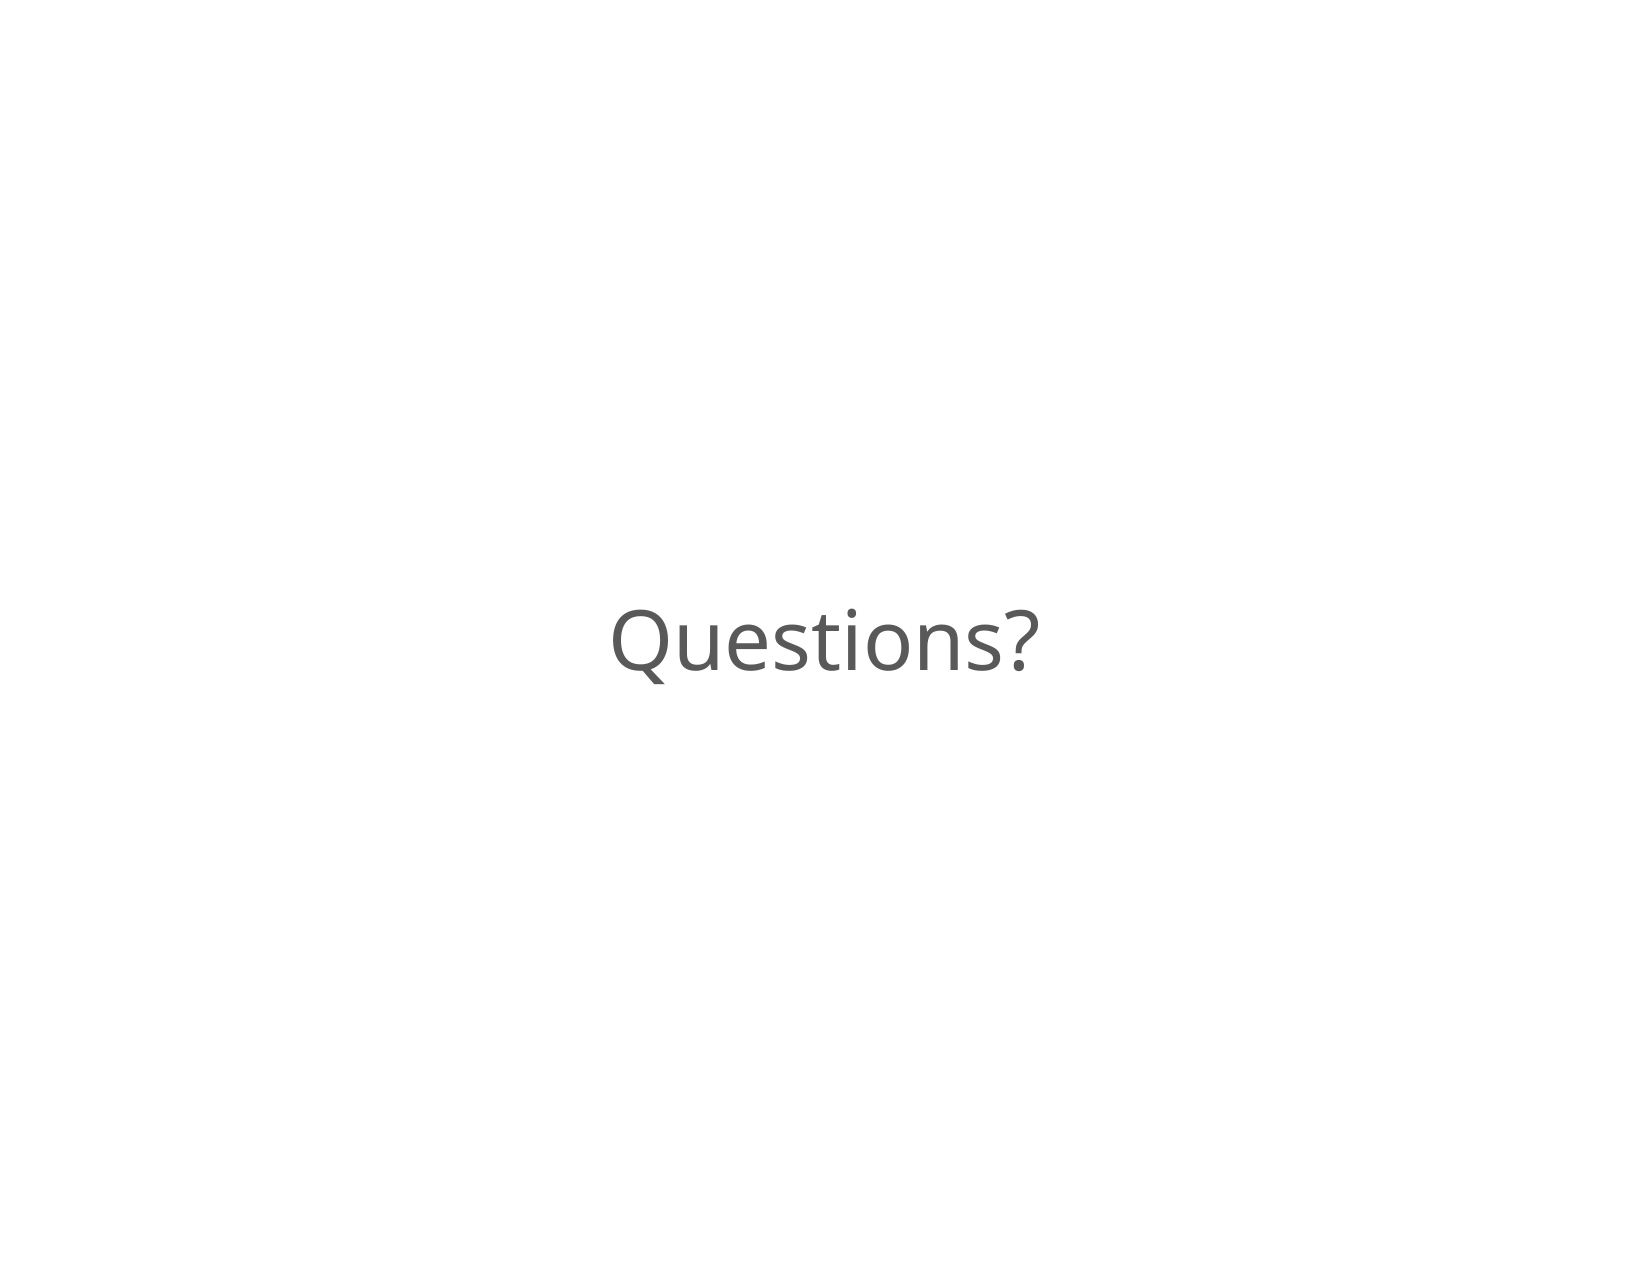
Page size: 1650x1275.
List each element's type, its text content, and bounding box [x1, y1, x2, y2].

title Questions? [82, 531, 1568, 744]
